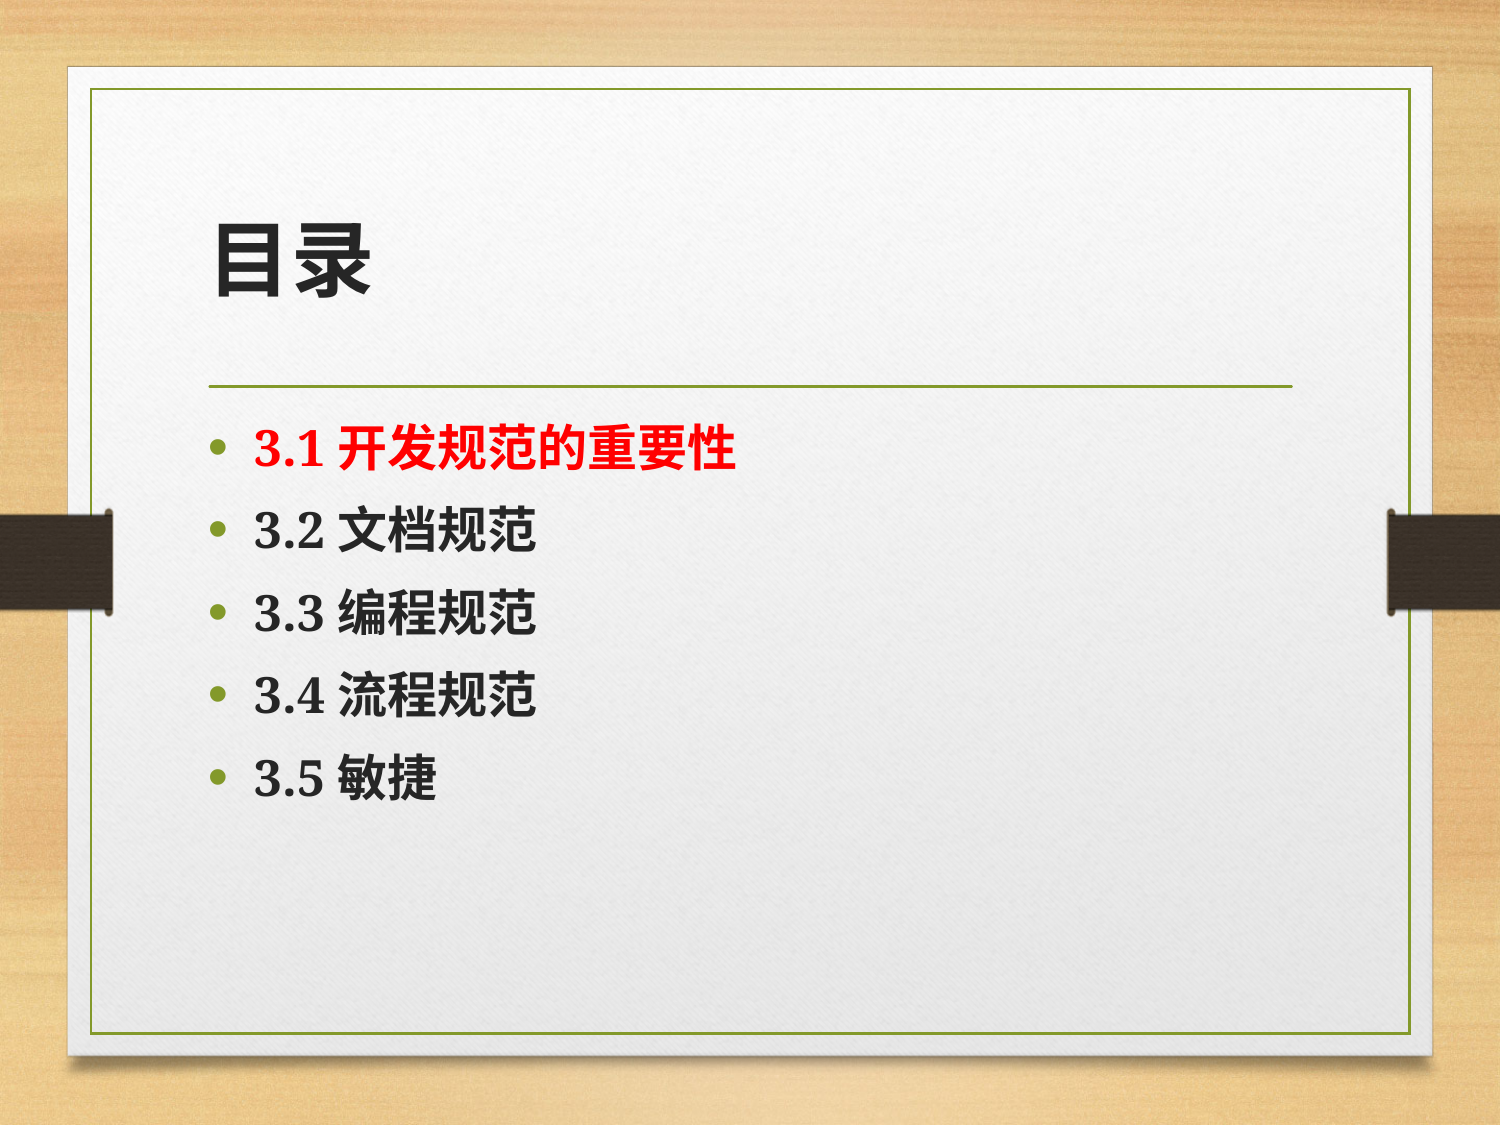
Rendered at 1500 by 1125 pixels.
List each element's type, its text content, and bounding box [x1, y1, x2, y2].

list 3.1开发规范的重要性 3.2文档规范 3.3编程规范 3.4流程规范 3.5敏捷 [192, 408, 1309, 974]
picture [0, 0, 1500, 1125]
title 目录 [192, 150, 1309, 364]
